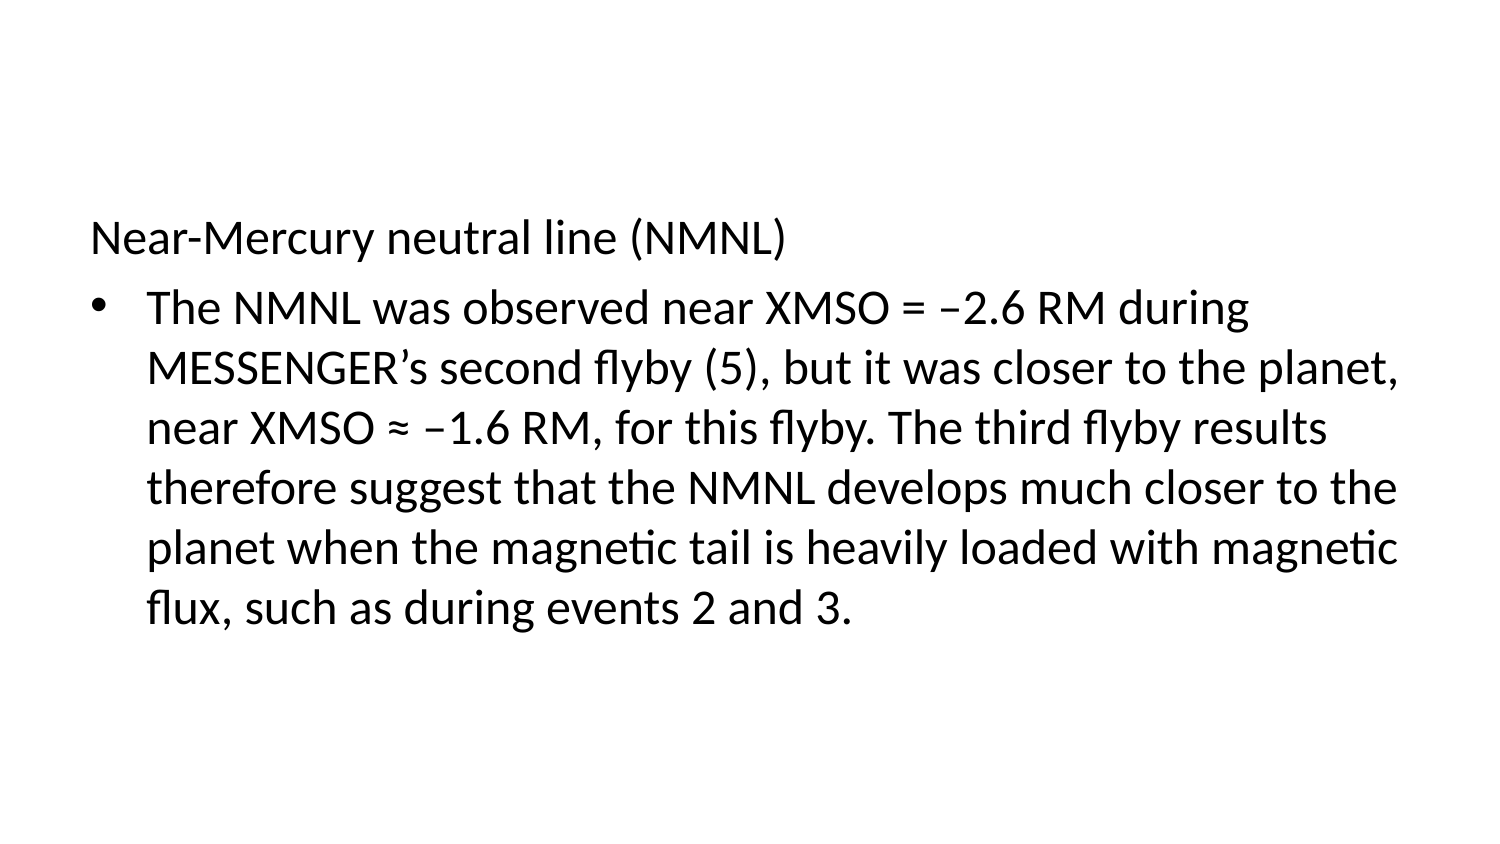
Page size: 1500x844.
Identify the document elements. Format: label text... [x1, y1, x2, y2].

list Near-Mercury neutral line (NMNL) The NMNL was observed near XMSO = –2.6 RM during MESSENGER’s second flyby (5), but it was closer to the planet, near XMSO ≈ –1.6 RM, for this flyby. The third flyby results therefore suggest that the NMNL develops much closer to the planet when the magnetic tail is heavily loaded with magnetic flux, such as during events 2 and 3. [75, 196, 1425, 754]
